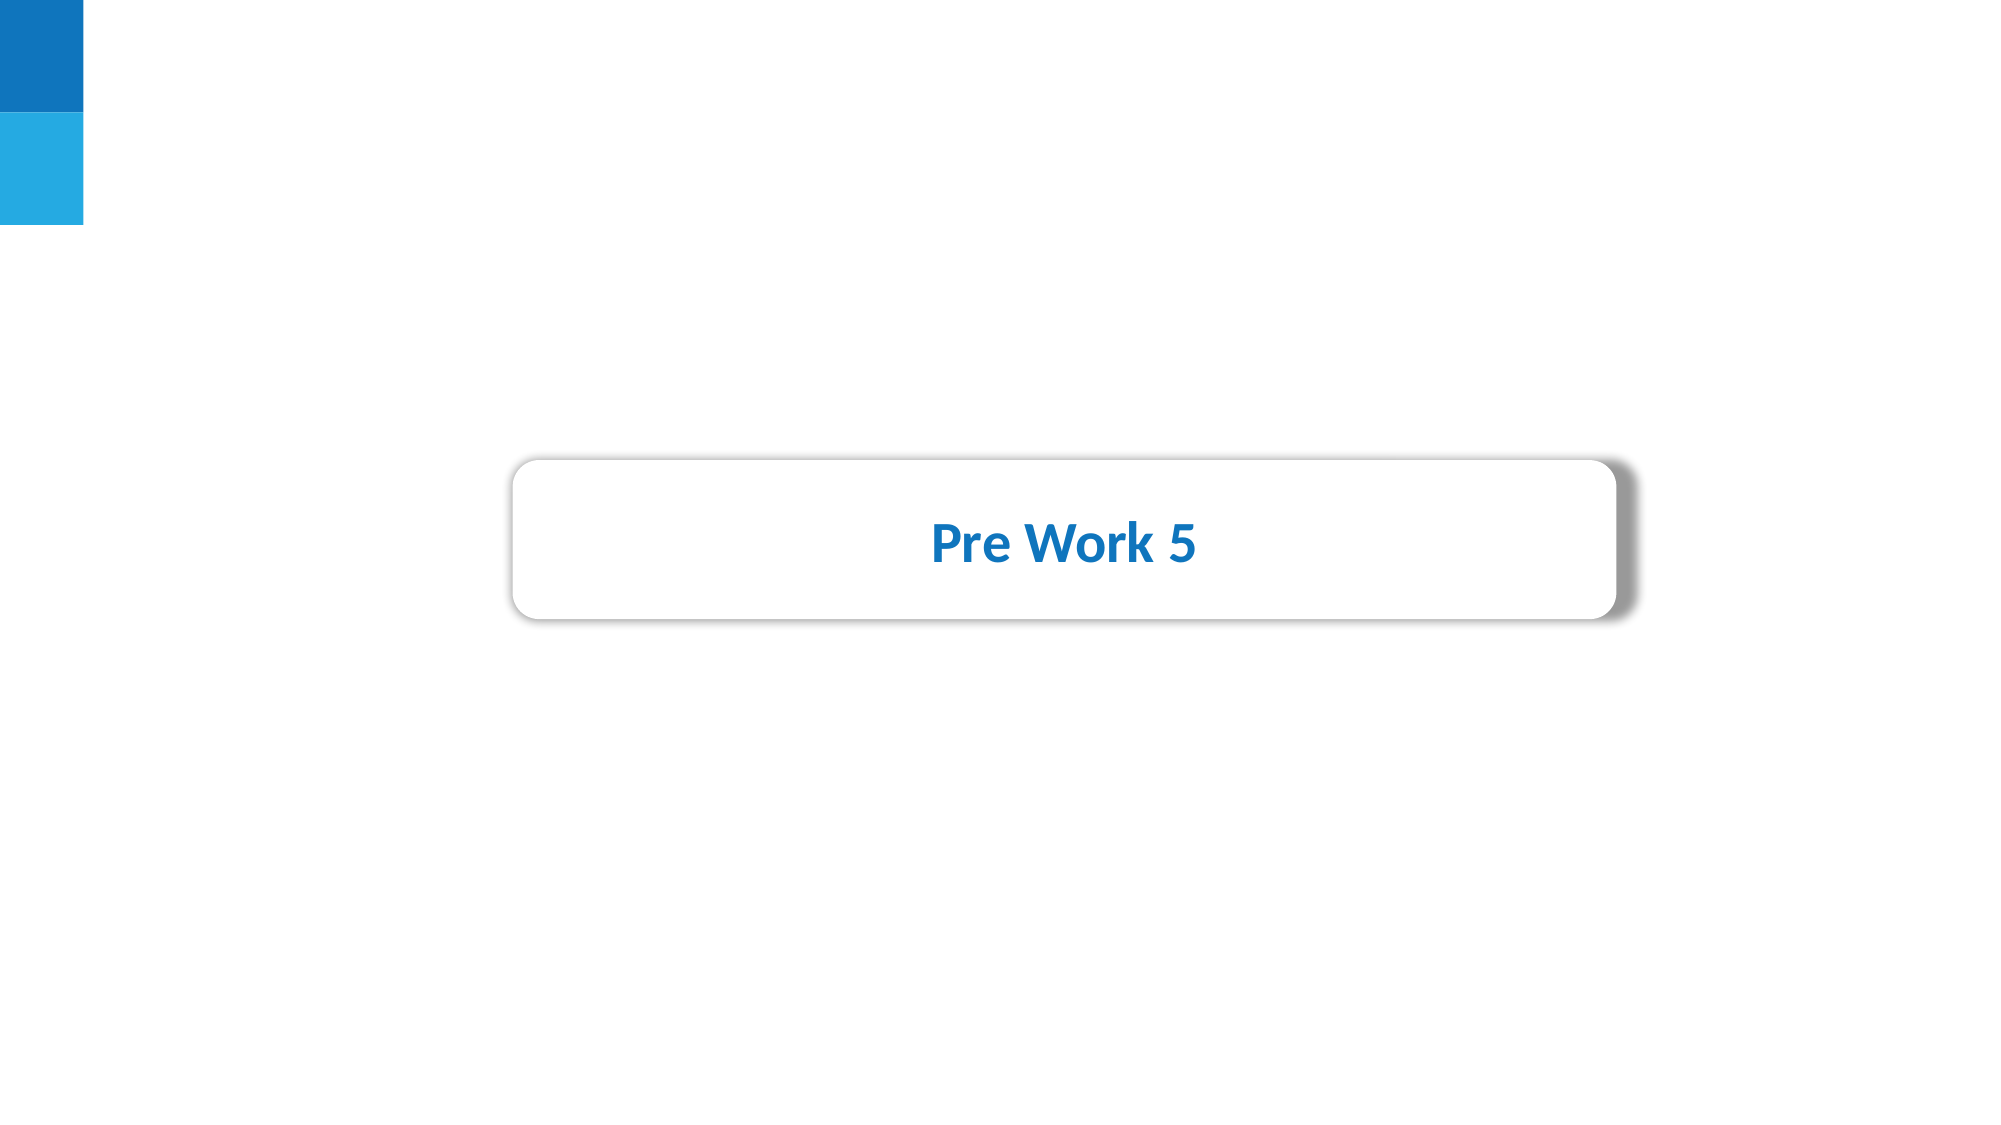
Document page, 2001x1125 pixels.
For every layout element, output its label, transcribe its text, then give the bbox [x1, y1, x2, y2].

text_box Pre Work 5 [512, 460, 1617, 620]
